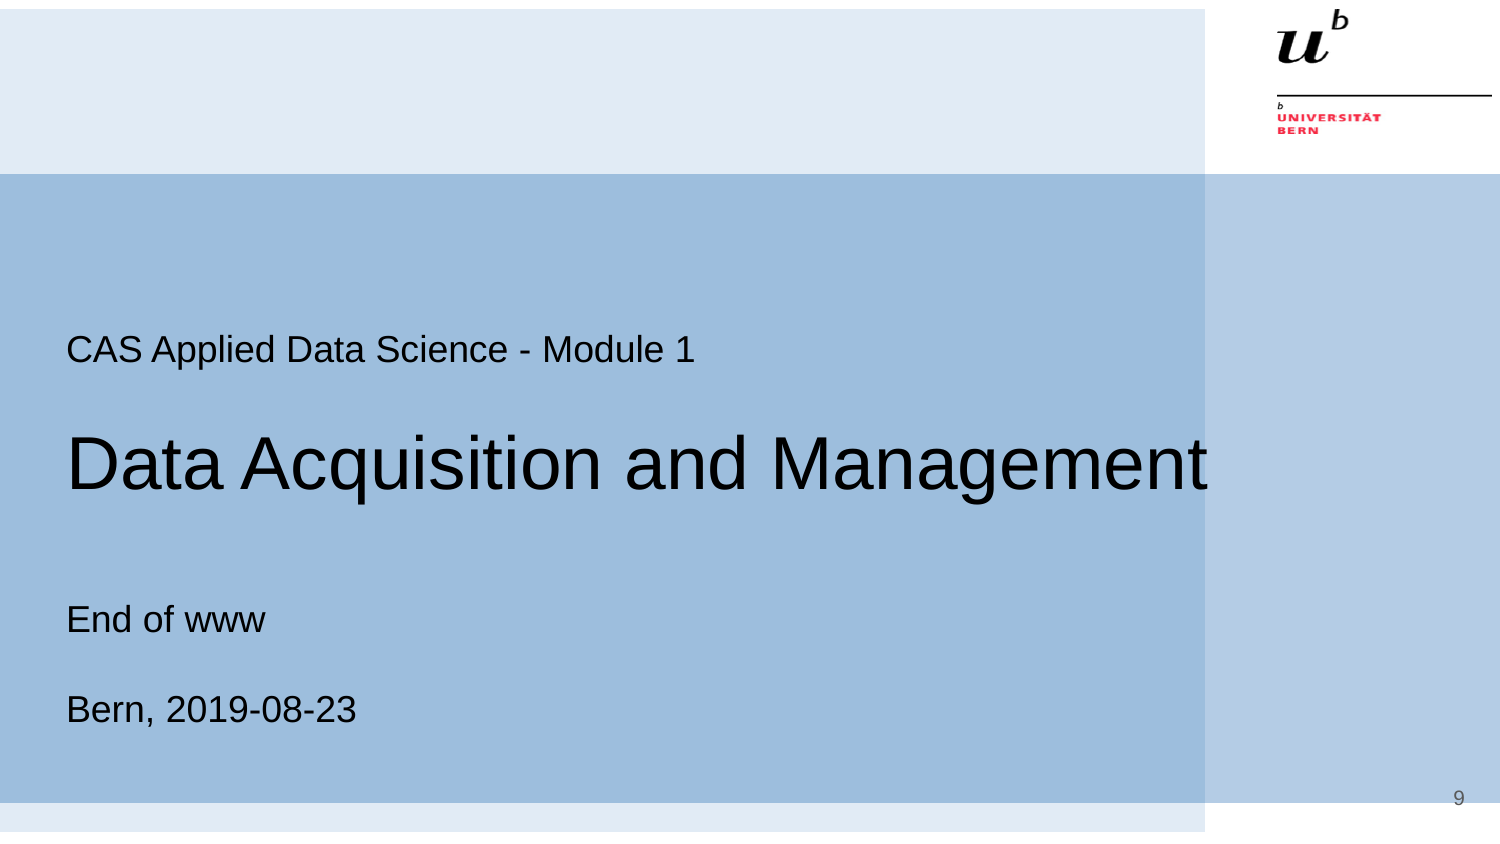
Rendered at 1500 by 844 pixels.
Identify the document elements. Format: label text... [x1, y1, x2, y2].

picture [0, 0, 1500, 844]
slide_number ‹#› [1389, 764, 1480, 830]
title CAS Applied Data Science - Module 1 Data Acquisition and Management End of www Bern, 2019-08-23 [51, 122, 1449, 745]
